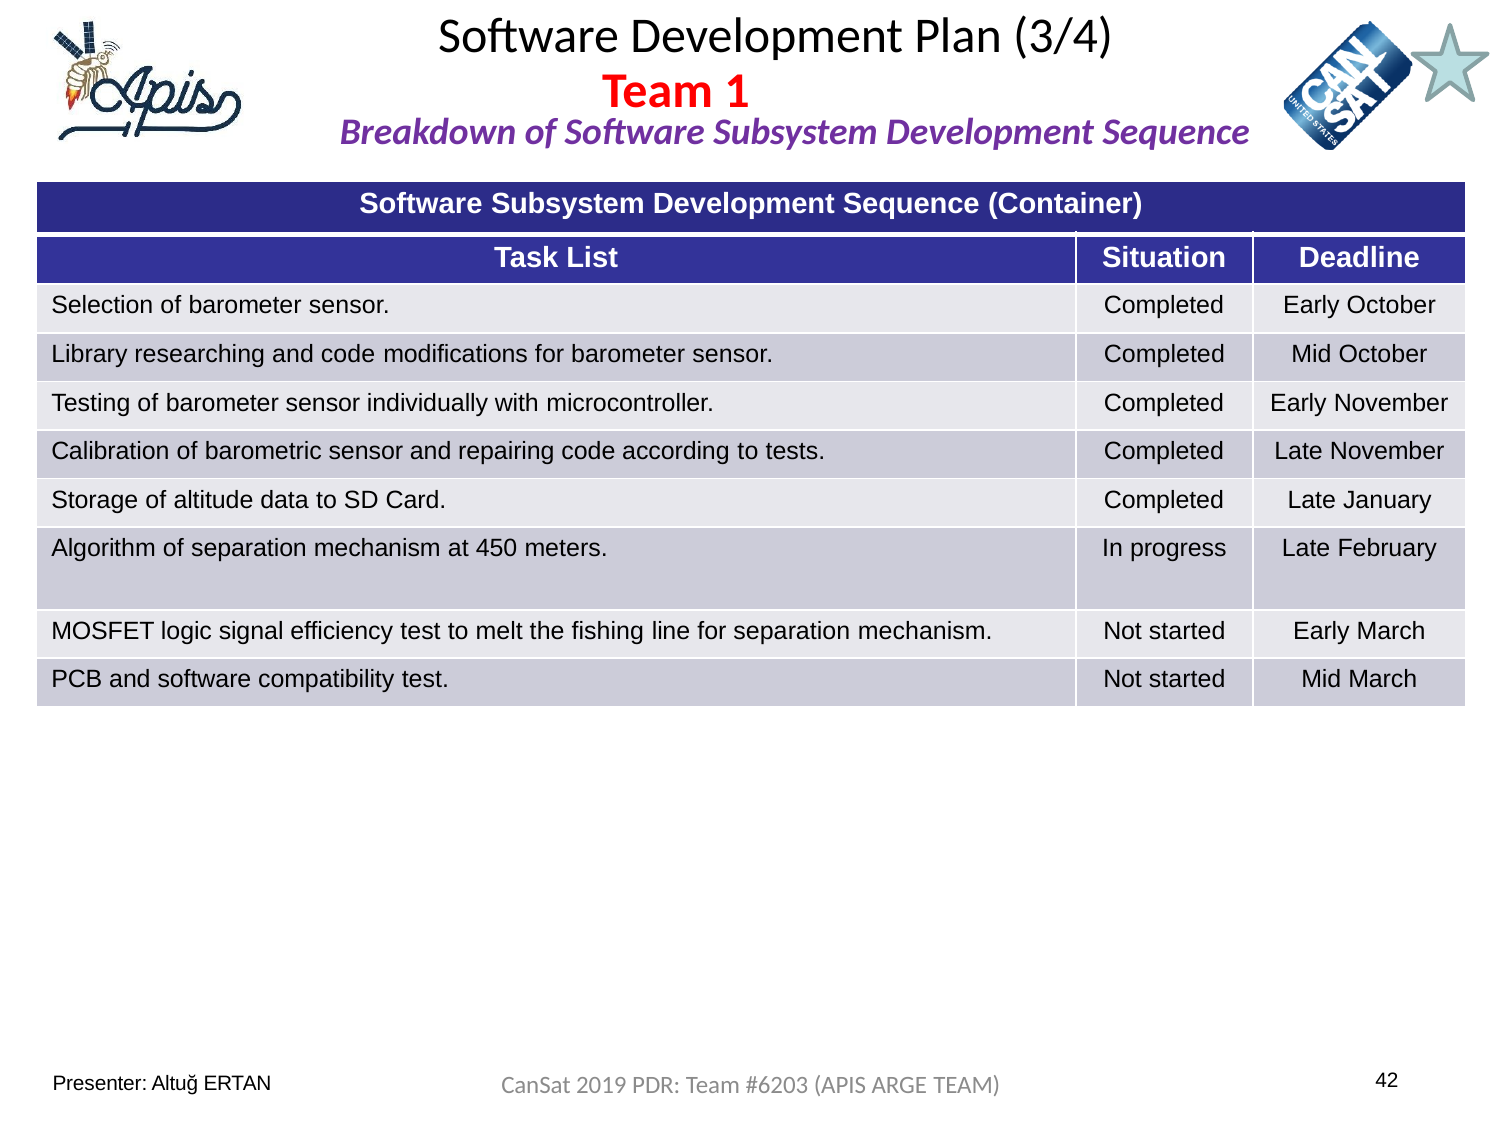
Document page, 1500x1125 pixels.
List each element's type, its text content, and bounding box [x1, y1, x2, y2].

table_cell Late January [1254, 479, 1465, 526]
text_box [1283, 21, 1490, 151]
table_cell Not started [1077, 611, 1252, 657]
table_cell Early November [1254, 382, 1465, 429]
footer CanSat 2019 PDR: Team #6203 (APIS ARGE TEAM) [498, 757, 1002, 1125]
text_box Team 1 [587, 49, 888, 125]
table_cell Algorithm of separation mechanism at 450 meters. [37, 528, 1075, 609]
table_cell MOSFET logic signal efficiency test to melt the fishing line for separation mechanism. [37, 611, 1075, 657]
table_cell Selection of barometer sensor. [37, 285, 1075, 332]
table_cell Situation [1077, 237, 1252, 283]
table_cell Library researching and code modifications for barometer sensor. [37, 334, 1075, 381]
title Software Development Plan (3/4) [287, 0, 1262, 127]
table_cell Completed [1077, 334, 1252, 381]
table_header Software Subsystem Development Sequence (Container) [37, 182, 1465, 232]
table_cell Mid March [1254, 659, 1465, 706]
table_cell Completed [1077, 431, 1252, 478]
table_cell Completed [1077, 382, 1252, 429]
table_cell Mid October [1254, 334, 1465, 381]
table_cell Testing of barometer sensor individually with microcontroller. [37, 382, 1075, 429]
table_cell Late November [1254, 431, 1465, 478]
table_cell Calibration of barometric sensor and repairing code according to tests. [37, 431, 1075, 478]
table_cell Completed [1077, 285, 1252, 332]
table_cell Late February [1254, 528, 1465, 609]
table_cell Task List [37, 237, 1075, 283]
table_cell PCB and software compatibility test. [37, 659, 1075, 706]
table_cell Early October [1254, 285, 1465, 332]
table_cell Not started [1077, 659, 1252, 706]
table_cell Deadline [1254, 237, 1465, 283]
table_cell Completed [1077, 479, 1252, 526]
table_cell Early March [1254, 611, 1465, 657]
table_cell In progress [1077, 528, 1252, 609]
text_box Presenter: Altuğ ERTAN [50, 1069, 286, 1095]
text_box Breakdown of Software Subsystem Development Sequence [324, 99, 1275, 160]
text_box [10, 5, 262, 157]
table_cell Storage of altitude data to SD Card. [37, 479, 1075, 526]
text_box 42 [1369, 1067, 1417, 1093]
